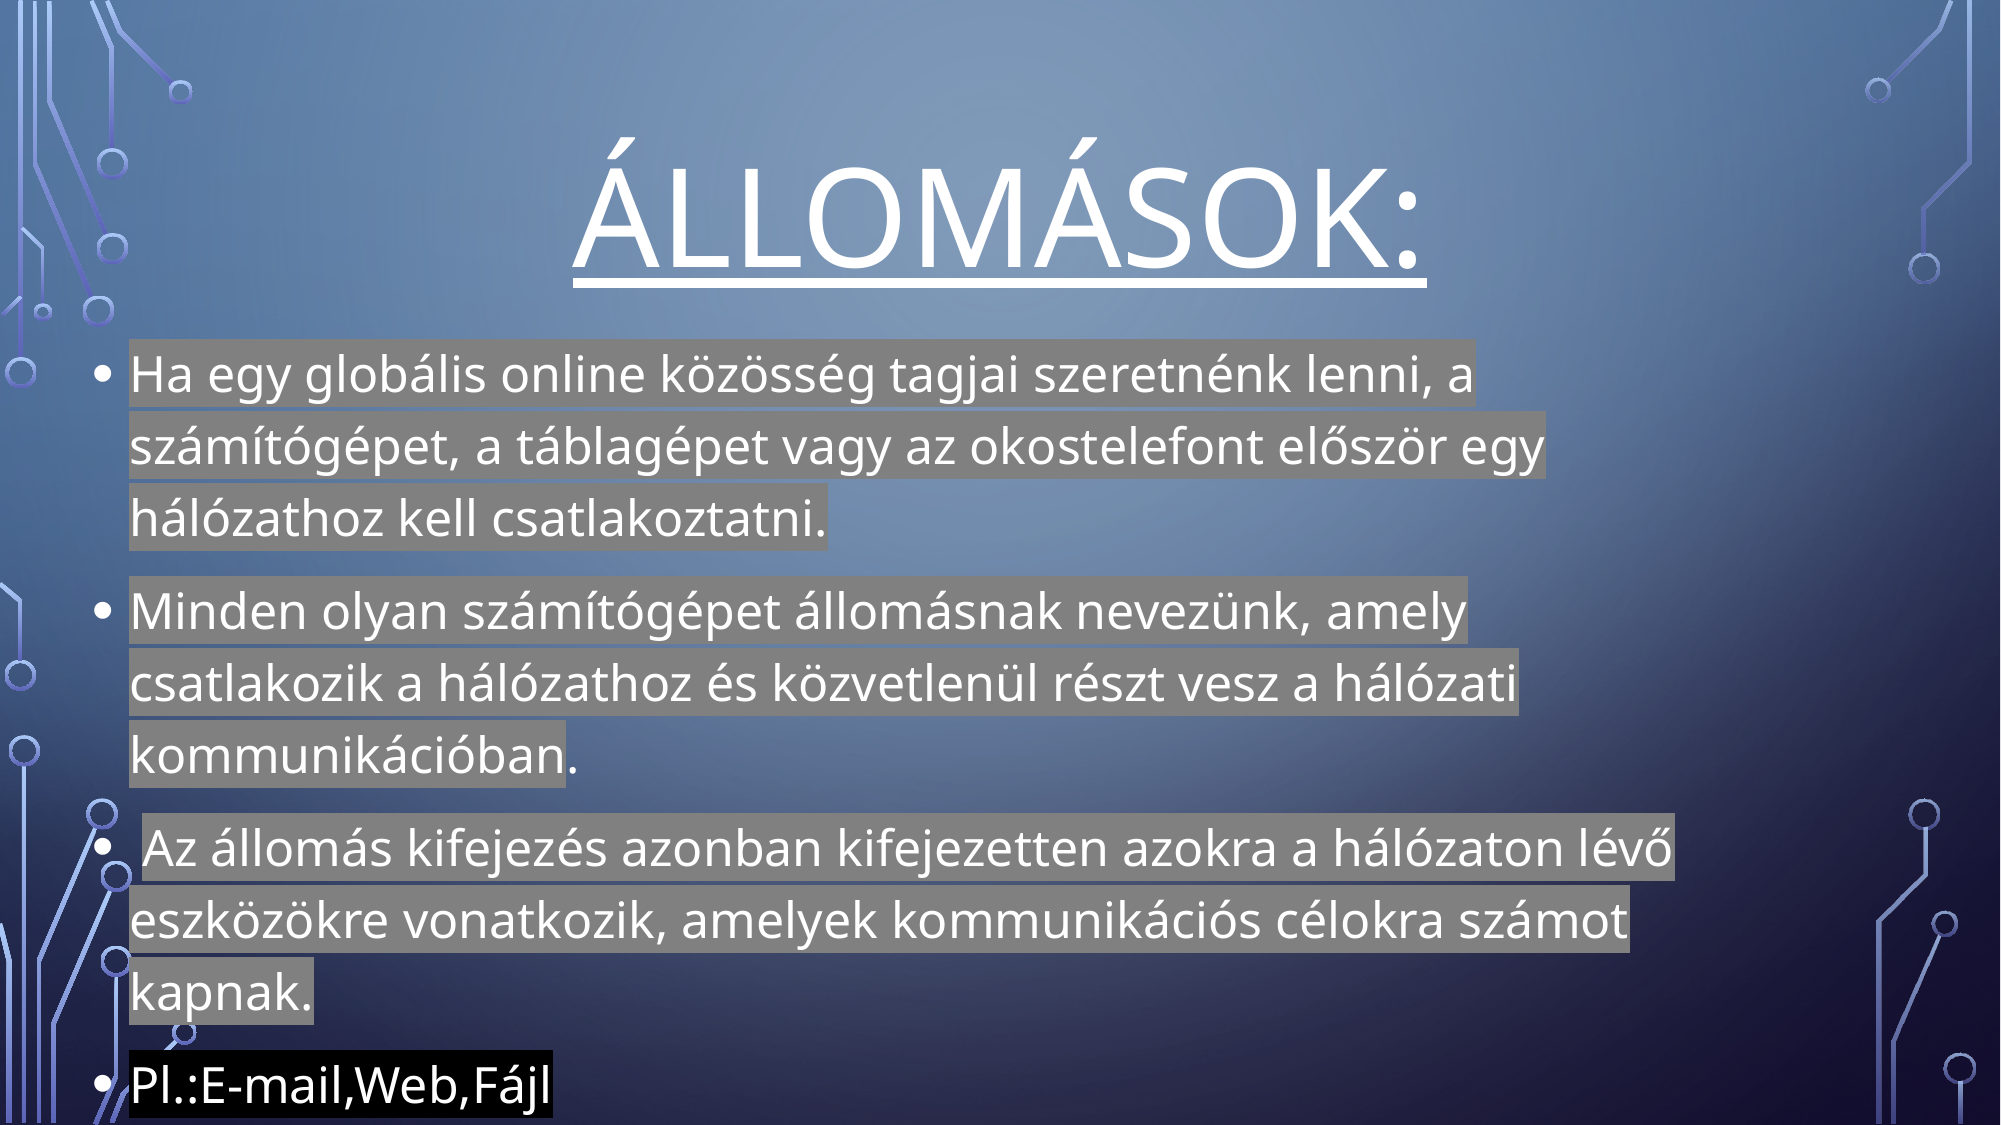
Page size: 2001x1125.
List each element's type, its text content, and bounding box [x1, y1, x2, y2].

list Ha egy globális online közösség tagjai szeretnénk lenni, a számítógépet, a táblagépet vagy az okostelefont először egy hálózathoz kell csatlakoztatni. Minden olyan számítógépet állomásnak nevezünk, amely csatlakozik a hálózathoz és közvetlenül részt vesz a hálózati kommunikációban. Az állomás kifejezés azonban kifejezetten azokra a hálózaton lévő eszközökre vonatkozik, amelyek kommunikációs célokra számot kapnak. Pl.:E-mail,Web,Fájl [76, 323, 1702, 905]
title Állomások: [187, 101, 1813, 344]
